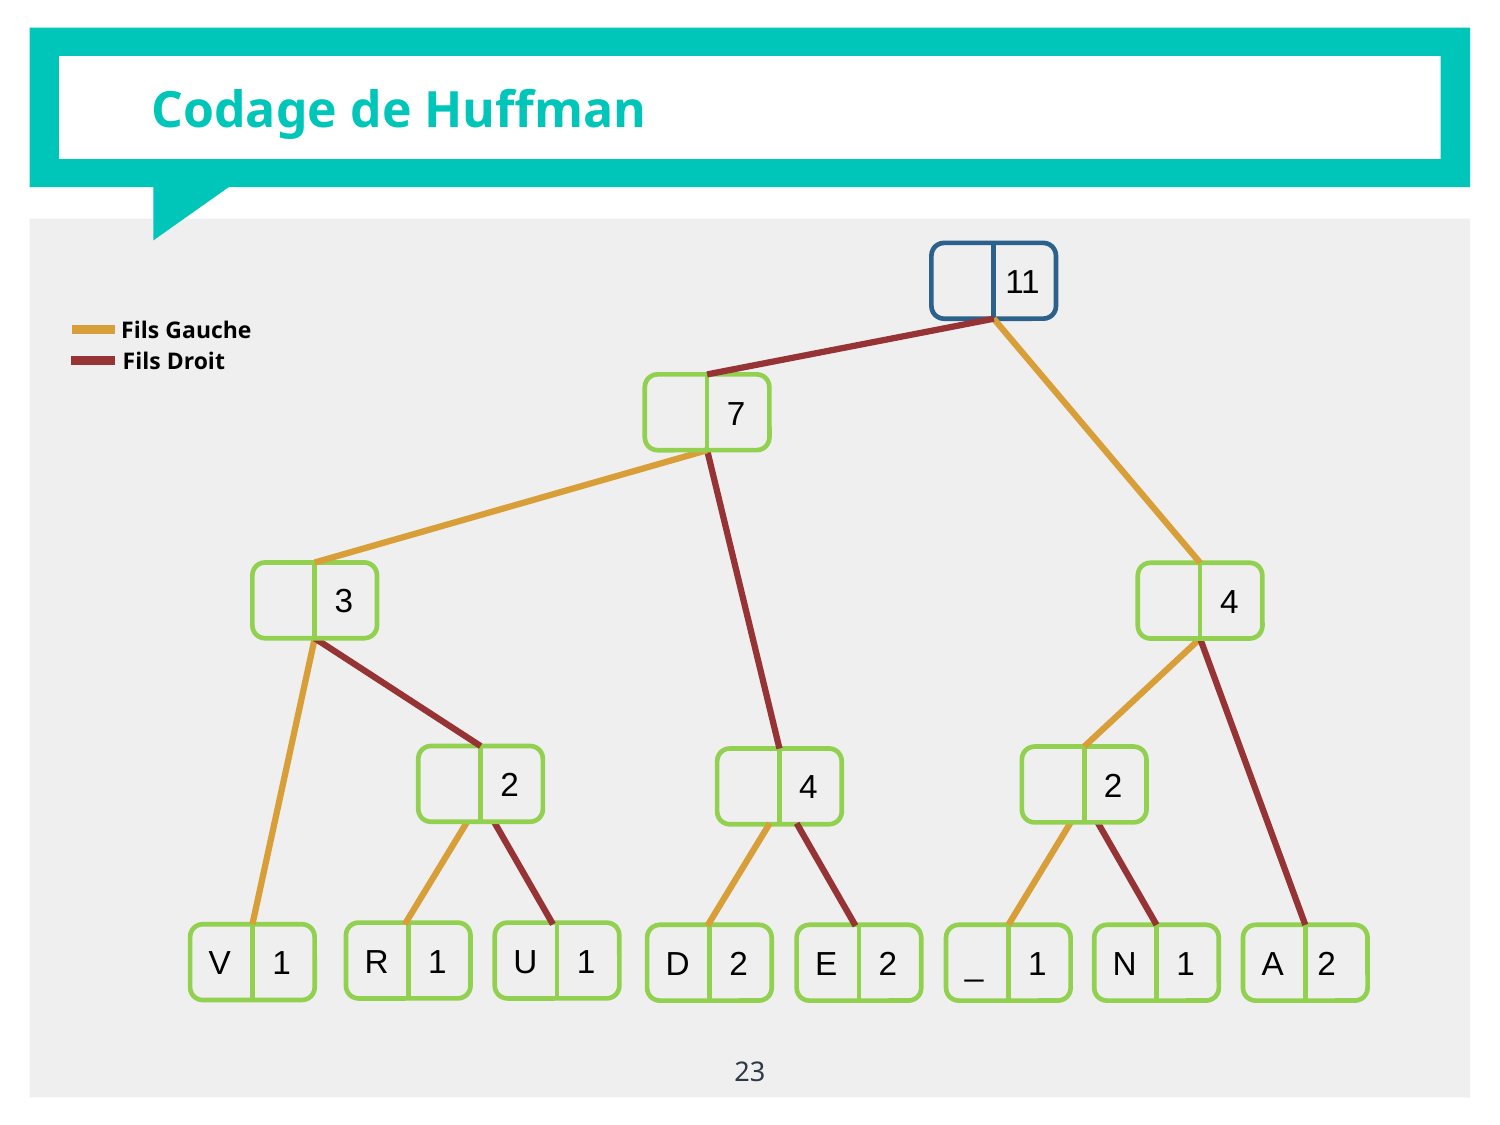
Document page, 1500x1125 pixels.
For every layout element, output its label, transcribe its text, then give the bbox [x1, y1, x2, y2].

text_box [189, 374, 922, 1001]
title Codage de Huffman [136, 27, 1441, 188]
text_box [993, 318, 1201, 563]
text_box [706, 318, 994, 375]
text_box Fils Droit [107, 339, 240, 382]
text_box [931, 242, 1057, 317]
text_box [945, 562, 1368, 1001]
text_box Fils Gauche [106, 308, 267, 351]
slide_number 23 [705, 1038, 795, 1125]
